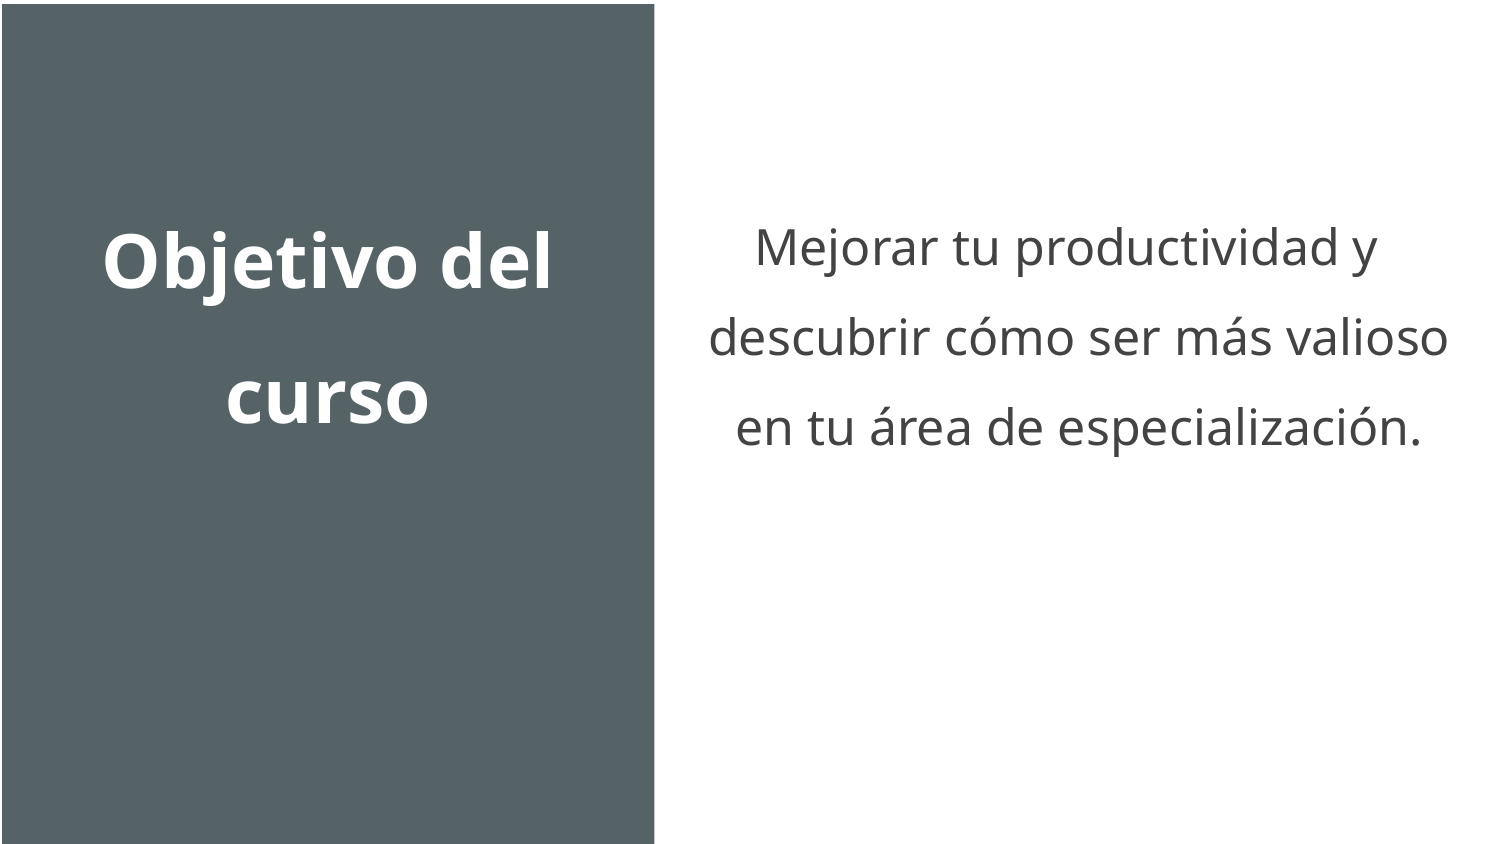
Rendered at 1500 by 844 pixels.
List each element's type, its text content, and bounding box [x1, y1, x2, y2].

text_box [2, 4, 655, 844]
text_box Mejorar tu productividad y descubrir cómo ser más valioso en tu área de especialización. [683, 170, 1475, 505]
text_box Objetivo del curso [14, 153, 642, 282]
